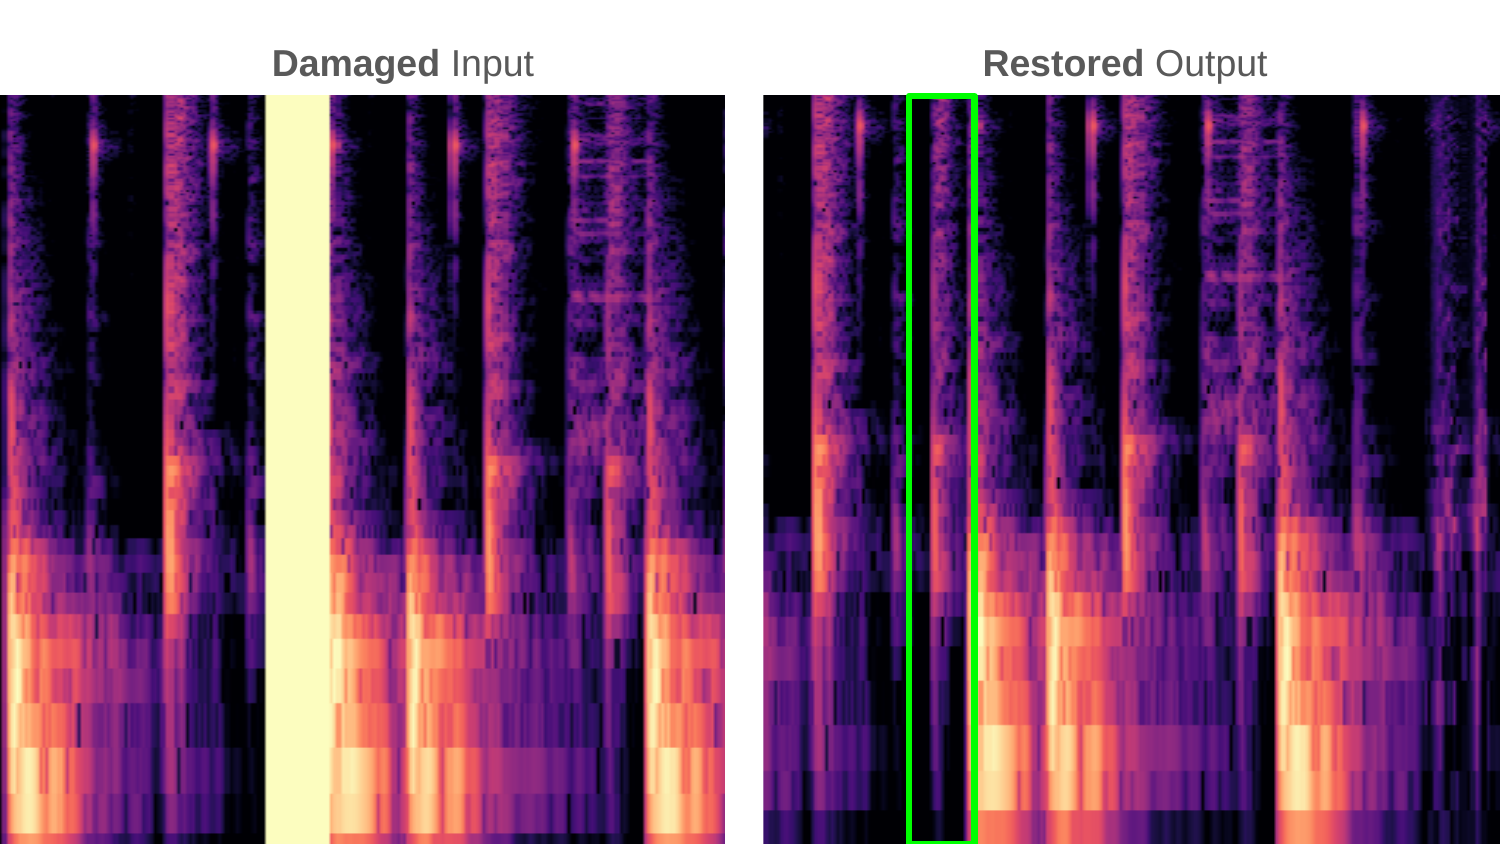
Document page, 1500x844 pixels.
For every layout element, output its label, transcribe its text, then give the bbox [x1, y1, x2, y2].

text_box Restored Output [888, 23, 1362, 83]
picture [763, 95, 1500, 844]
text_box Damaged Input [166, 23, 640, 83]
picture [0, 95, 726, 844]
